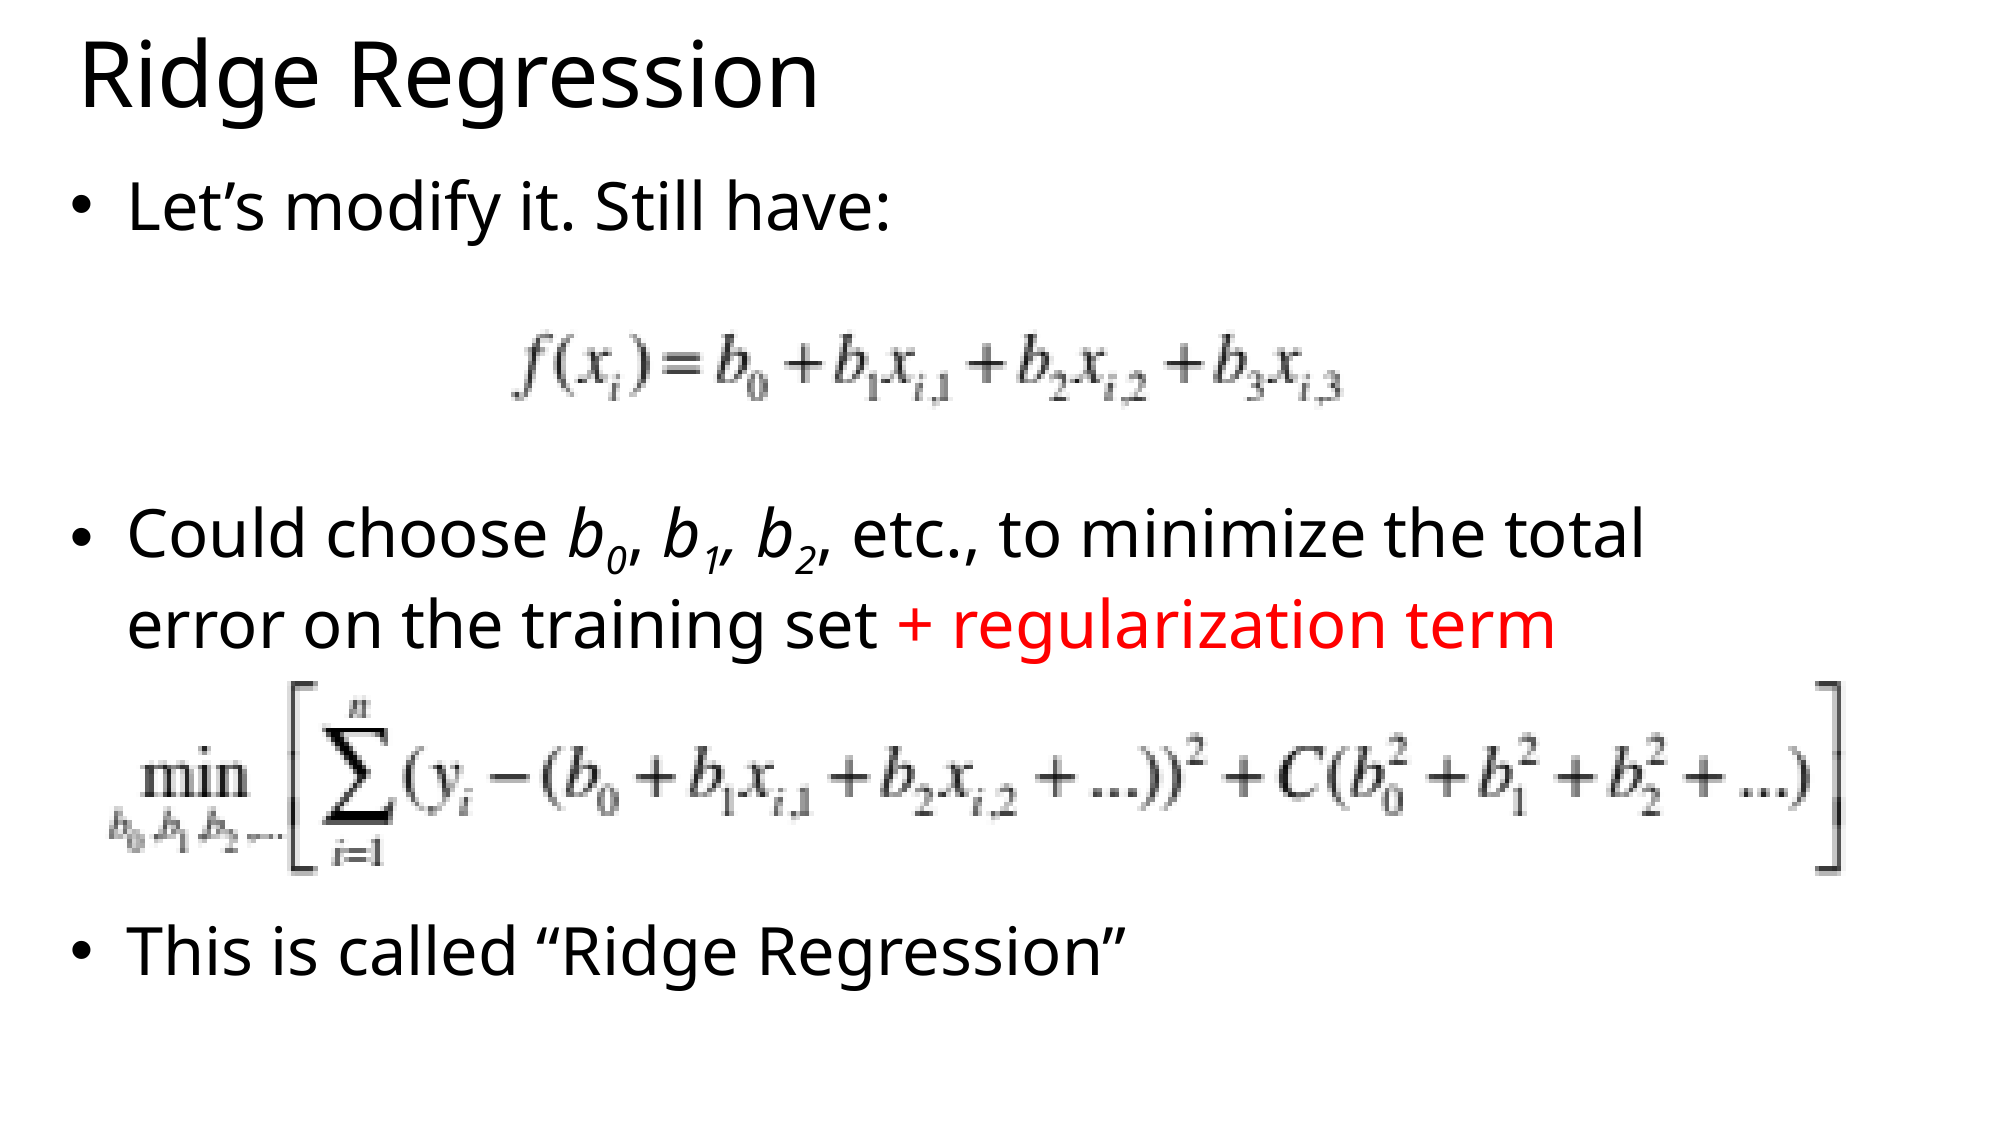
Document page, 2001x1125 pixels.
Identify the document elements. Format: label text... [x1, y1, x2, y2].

list Let’s modify it. Still have: Could choose b0, b1, b2, etc., to minimize the total error on the training set + regularization term This is called “Ridge Regression” [55, 155, 1795, 1125]
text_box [100, 668, 1847, 881]
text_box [503, 316, 1349, 412]
title Ridge Regression [62, 29, 1953, 205]
